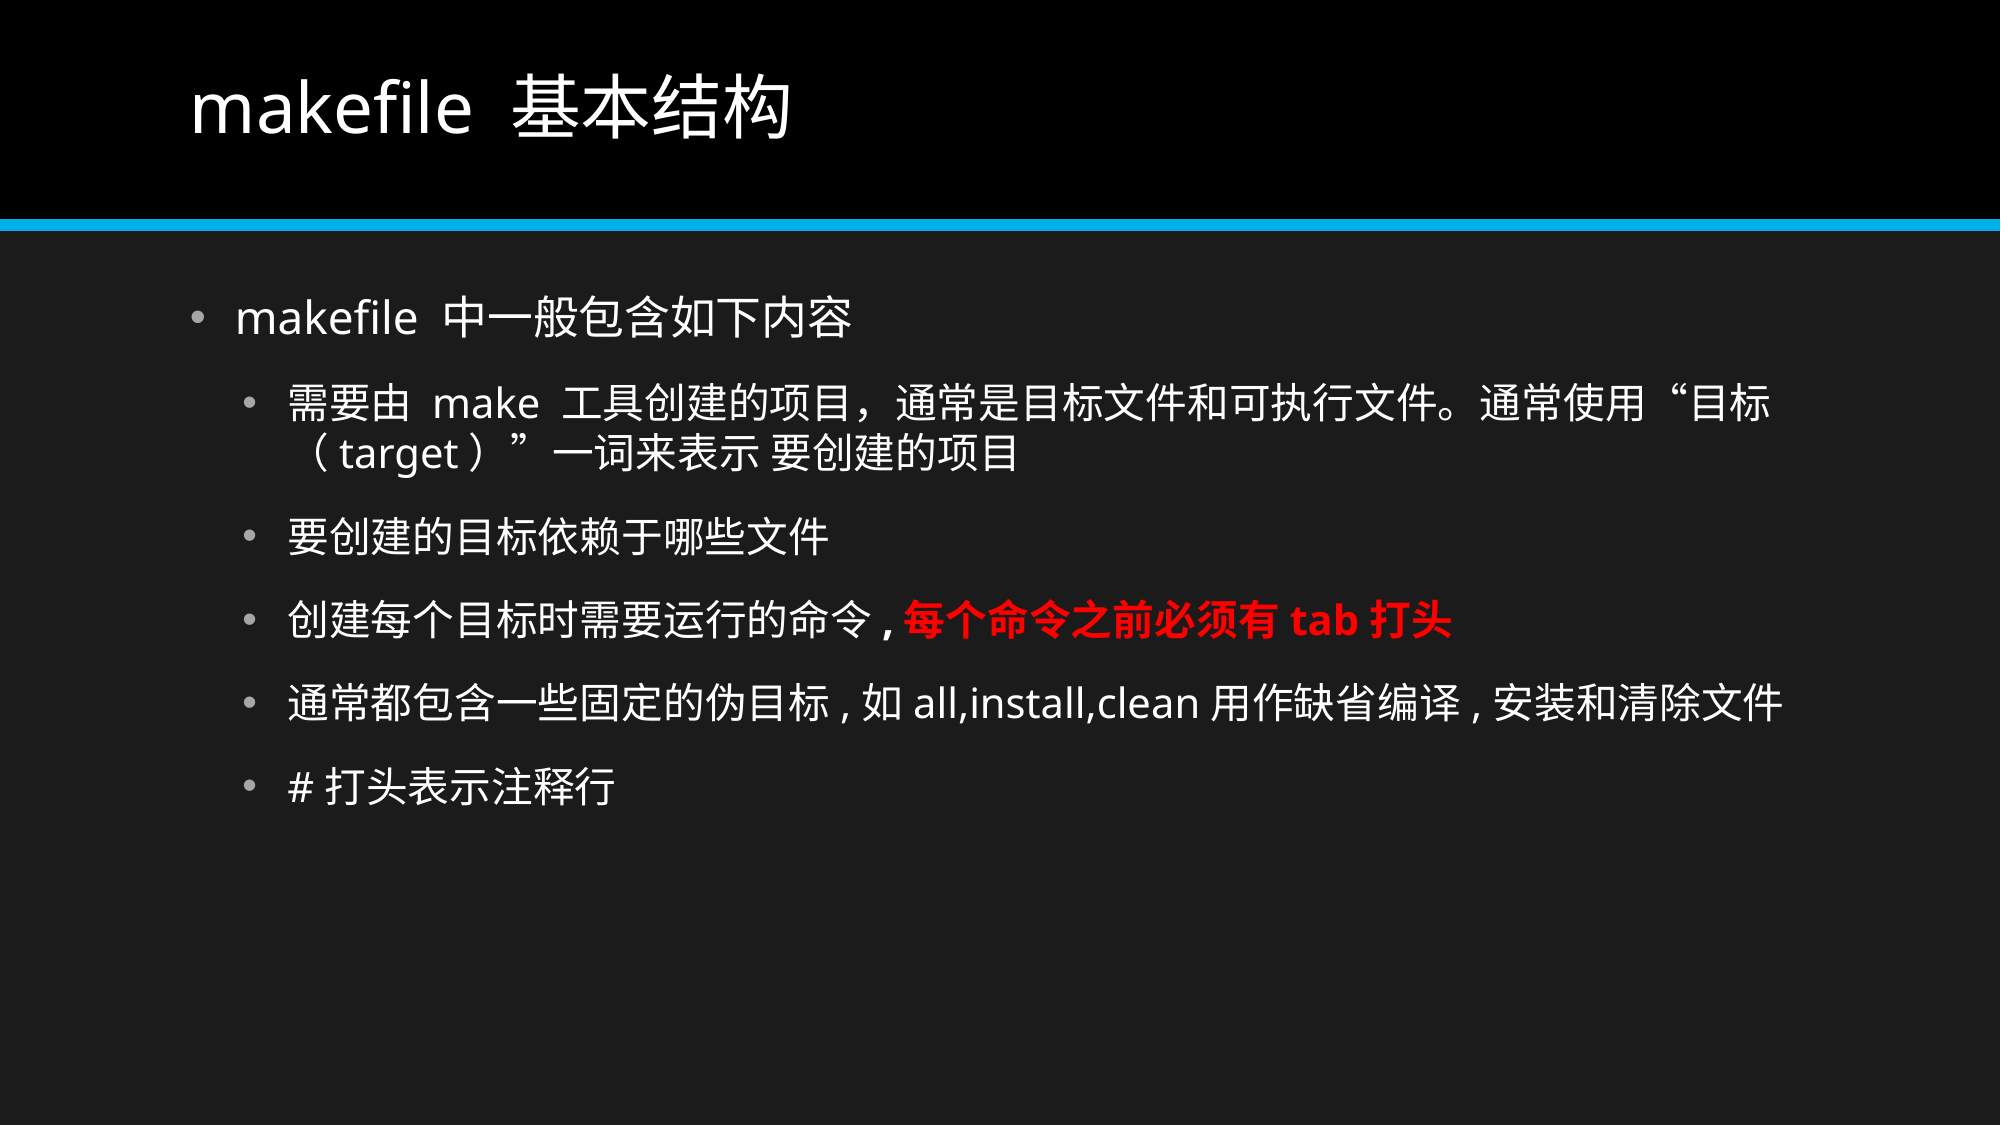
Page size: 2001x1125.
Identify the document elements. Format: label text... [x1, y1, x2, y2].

list makefile 中一般包含如下内容 需要由 make 工具创建的项目，通常是目标文件和可执行文件。通常使用“目标（target）”一词来表示 要创建的项目 要创建的目标依赖于哪些文件 创建每个目标时需要运行的命令,每个命令之前必须有tab打头 通常都包含一些固定的伪目标,如all,install,clean用作缺省编译,安装和清除文件 #打头表示注释行 [174, 281, 1825, 1013]
title makefile 基本结构 [174, 20, 1825, 201]
